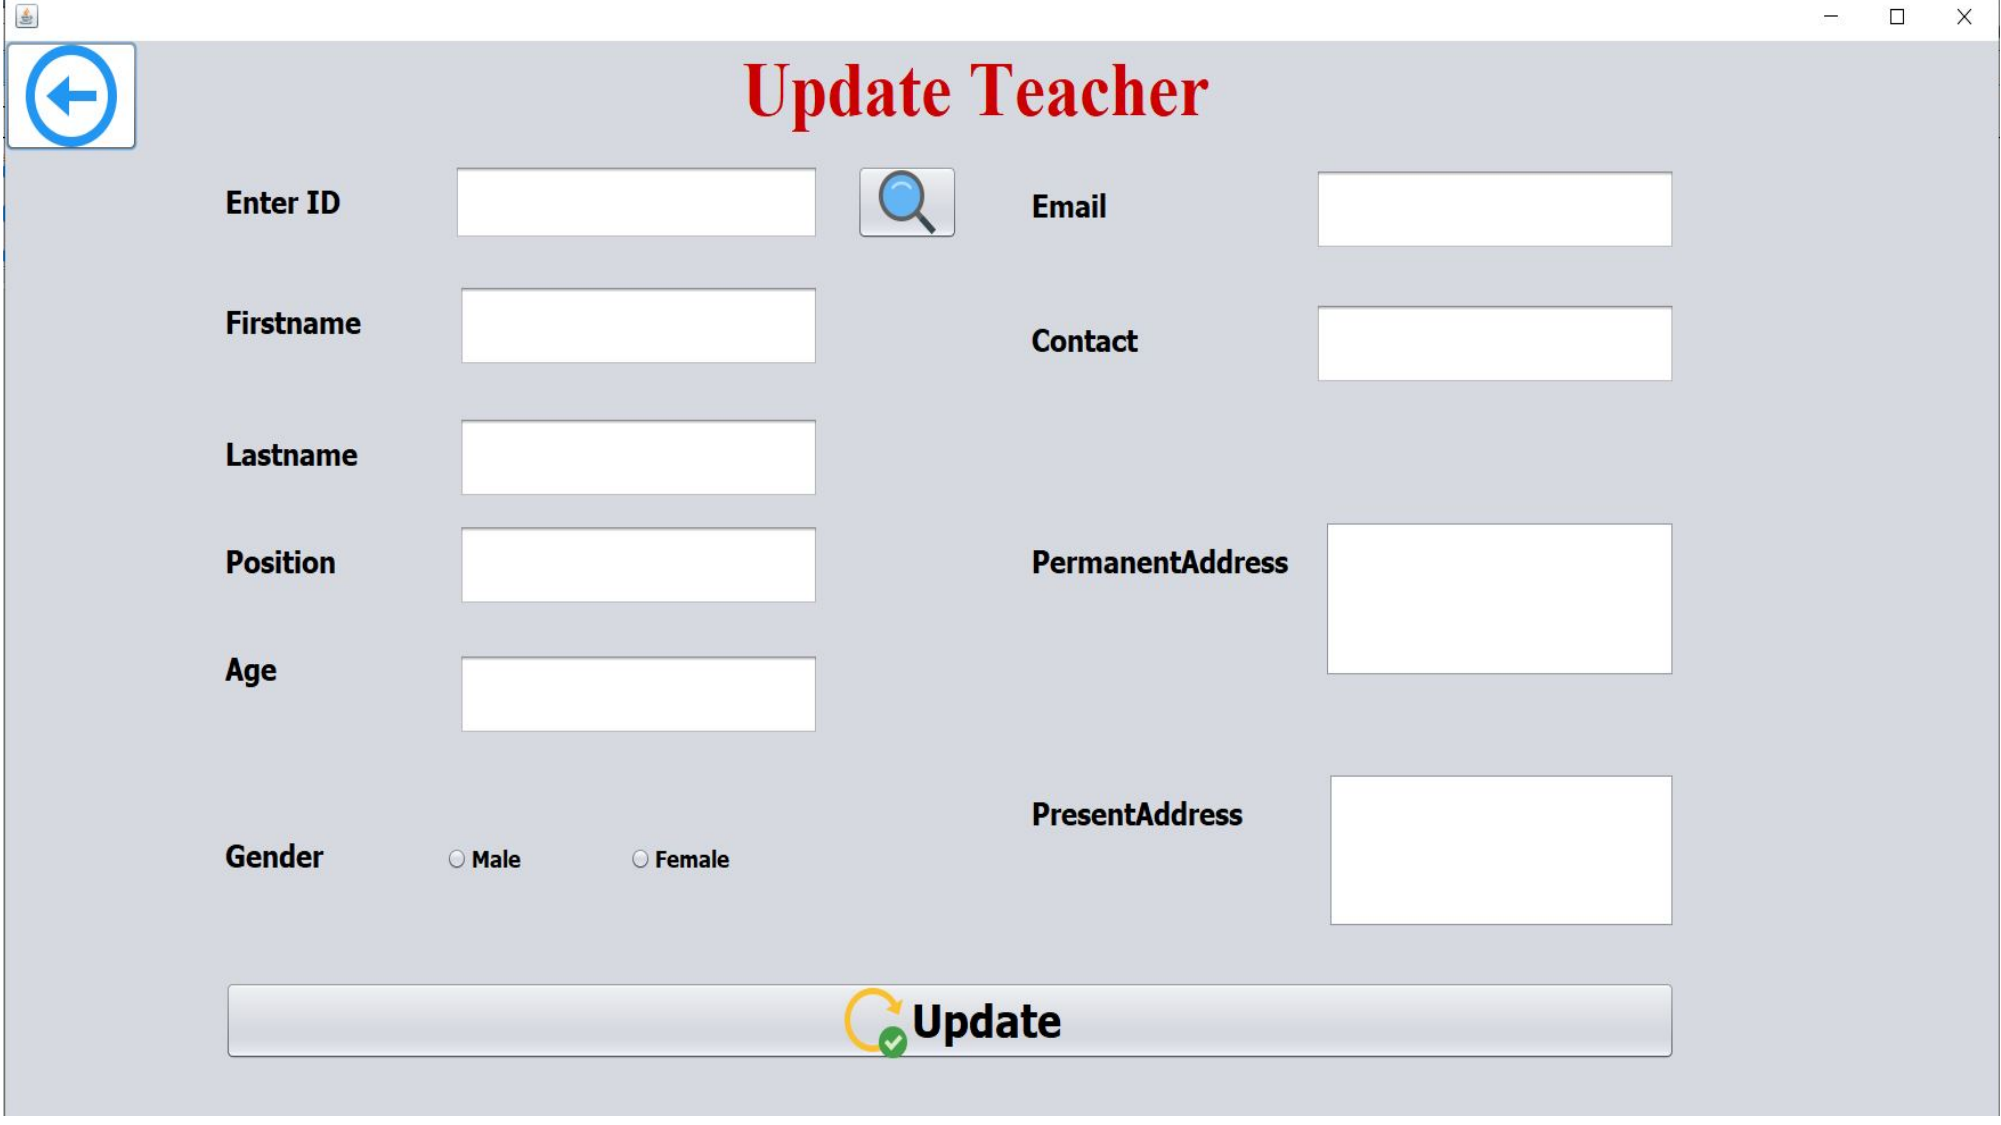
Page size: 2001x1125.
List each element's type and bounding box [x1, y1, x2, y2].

list [3, 0, 2000, 1116]
